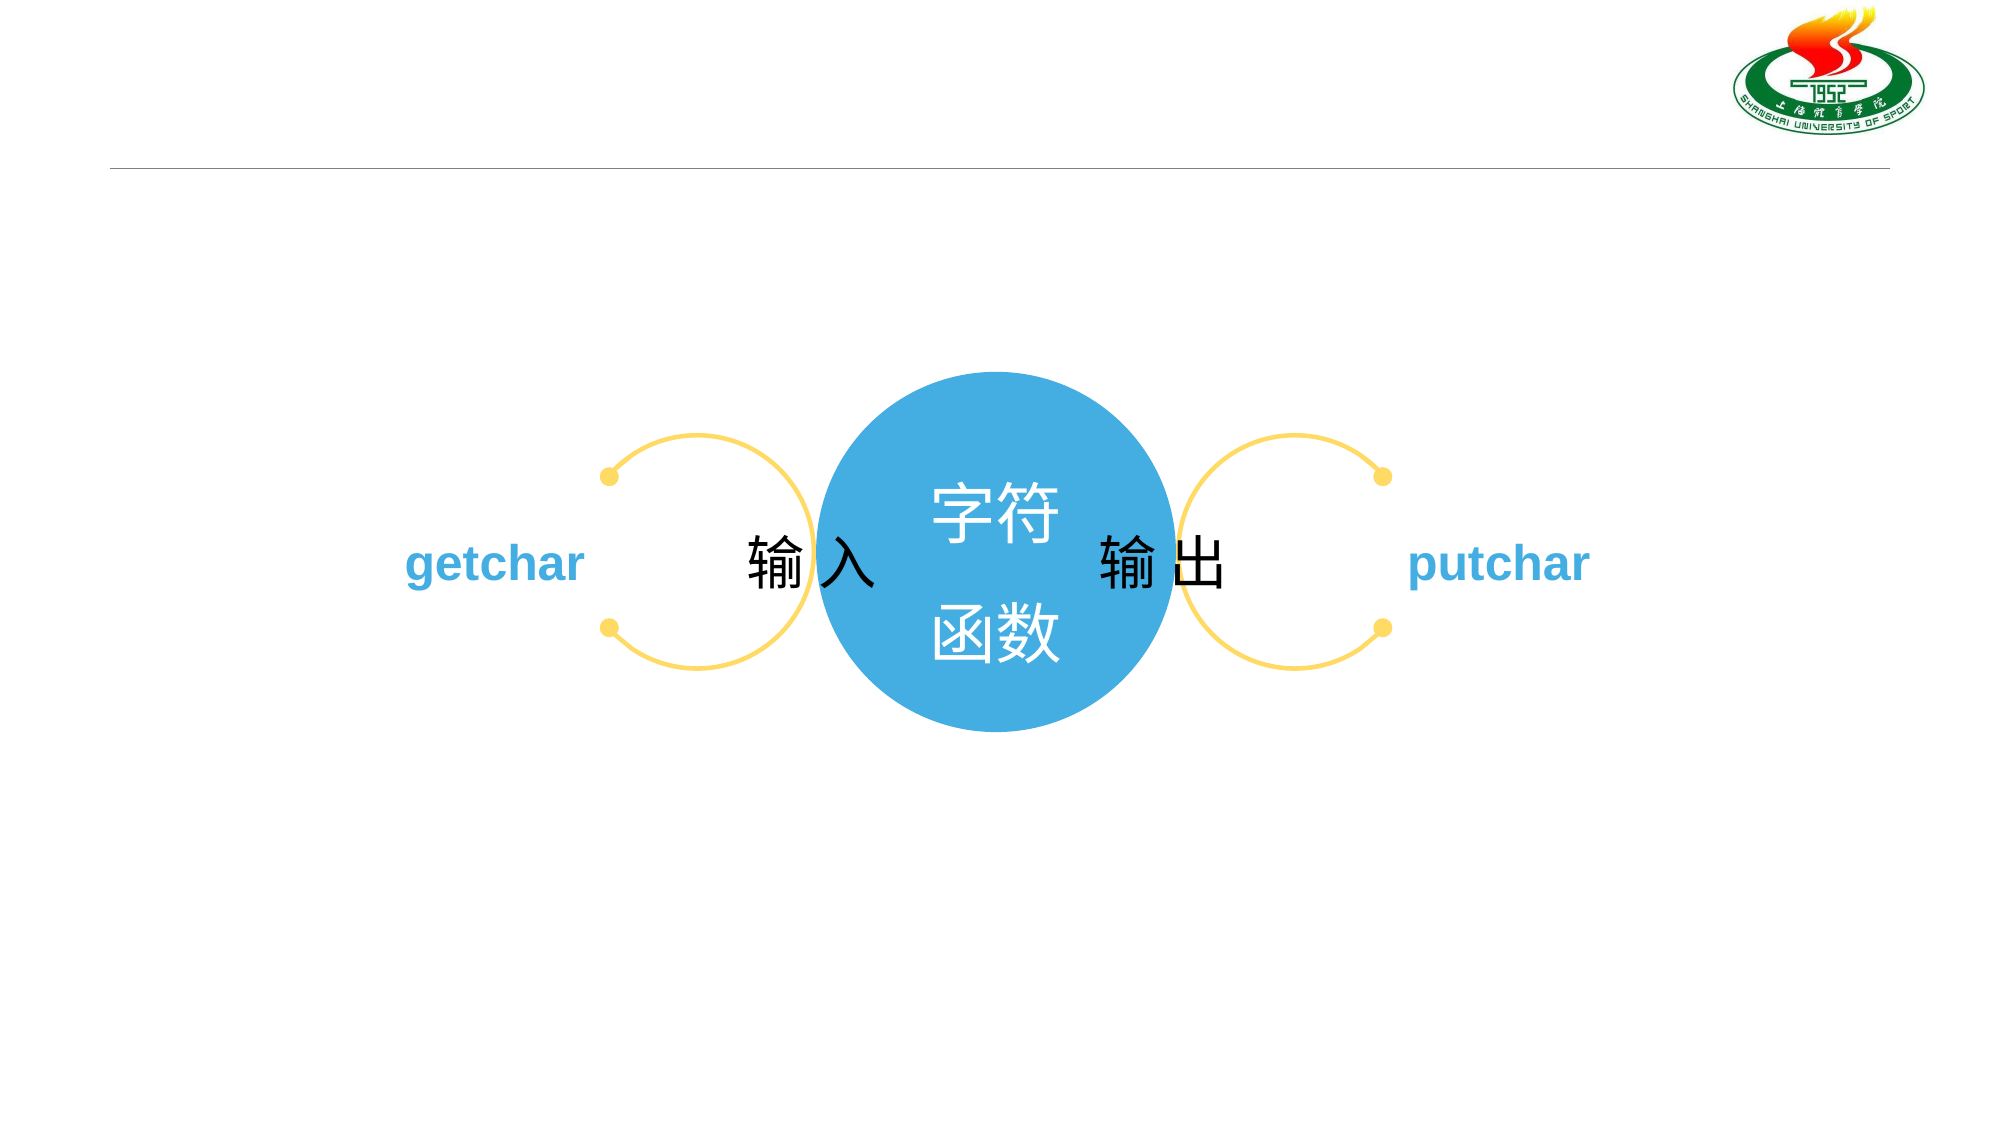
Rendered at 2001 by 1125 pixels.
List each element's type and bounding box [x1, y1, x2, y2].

picture [1730, 0, 1927, 135]
text_box [174, 371, 1818, 733]
